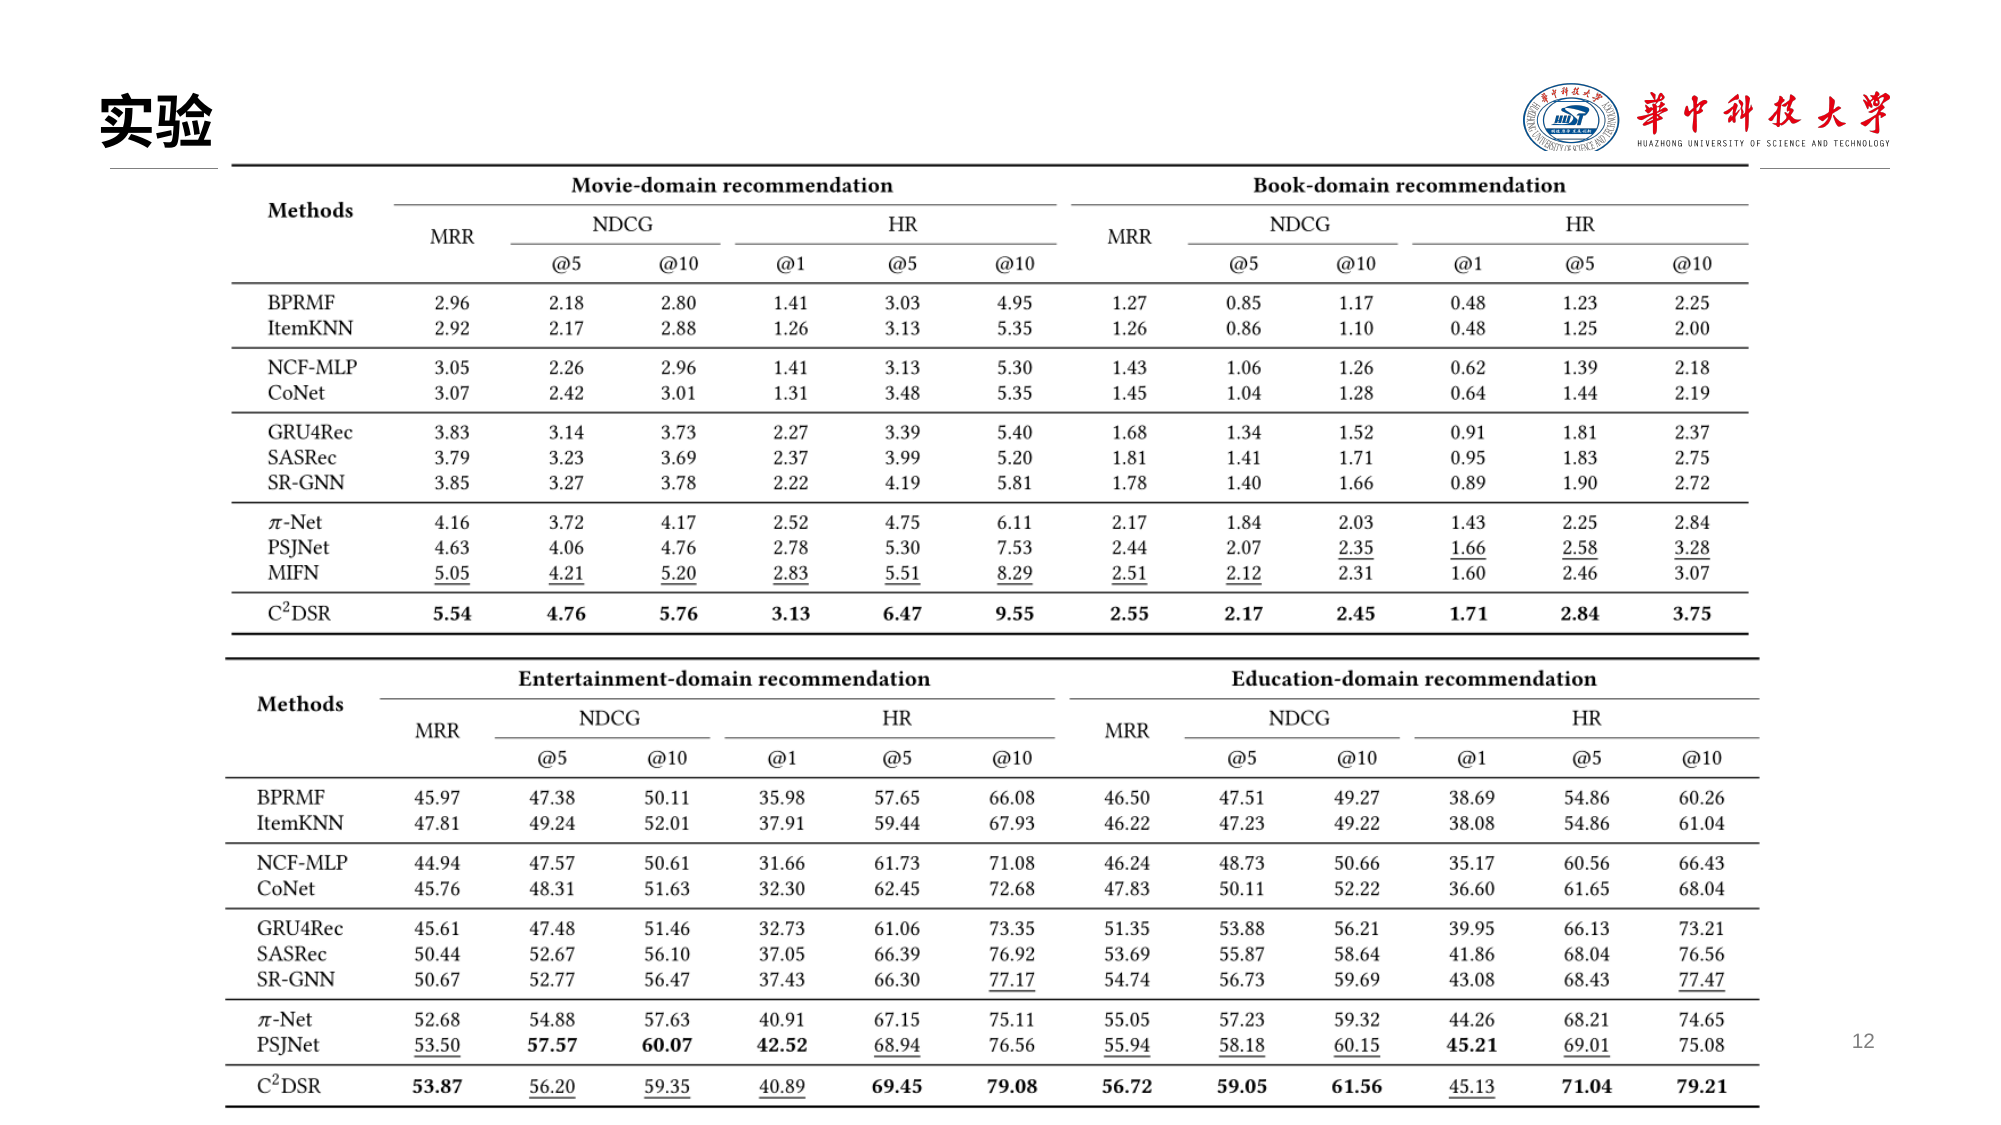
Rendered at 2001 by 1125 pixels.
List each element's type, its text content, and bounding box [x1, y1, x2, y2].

picture [1863, 83, 1890, 157]
picture [199, 151, 1778, 1125]
title 实验 [82, 64, 1863, 234]
slide_number 12 [1778, 1023, 1890, 1058]
